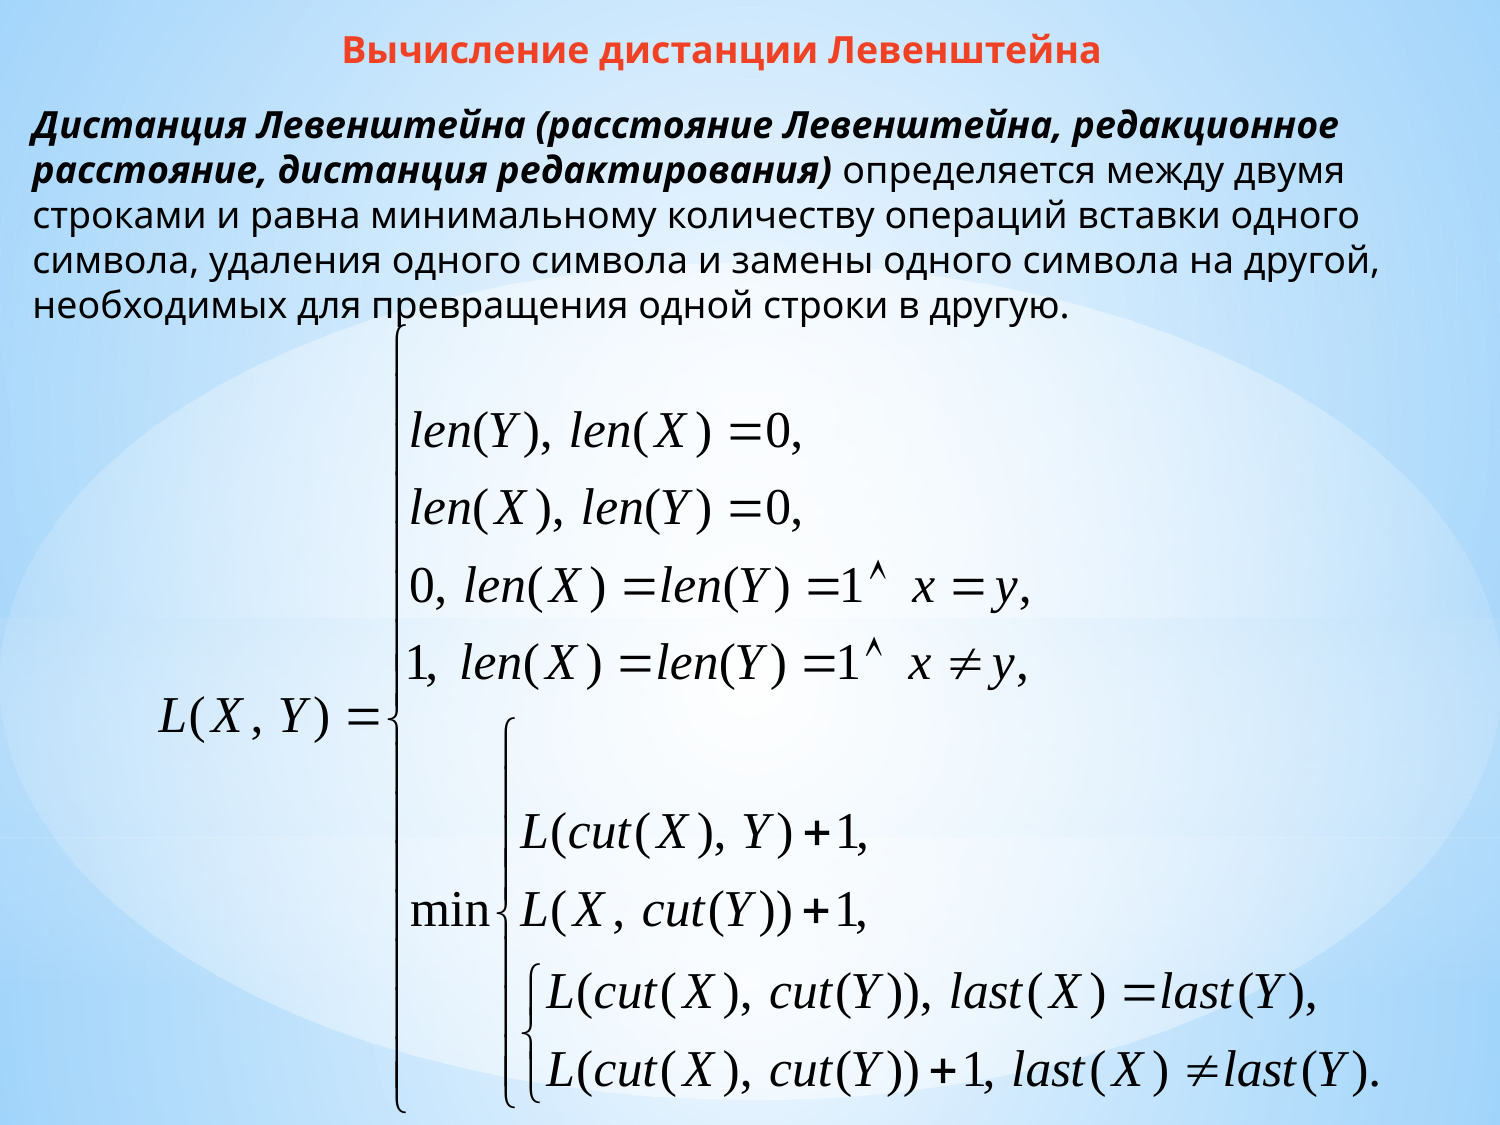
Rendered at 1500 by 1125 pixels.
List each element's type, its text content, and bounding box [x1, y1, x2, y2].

text_box Дистанция Левенштейна (расстояние Левенштейна, редакционное расстояние, дистанция редактирования) определяется между двумя строками и равна минимальному количеству операций вставки одного символа, удаления одного символа и замены одного символа на другой, необходимых для превращения одной строки в другую. [17, 93, 1483, 334]
text_box Вычисление дистанции Левенштейна [326, 19, 1118, 79]
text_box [147, 313, 1391, 1125]
